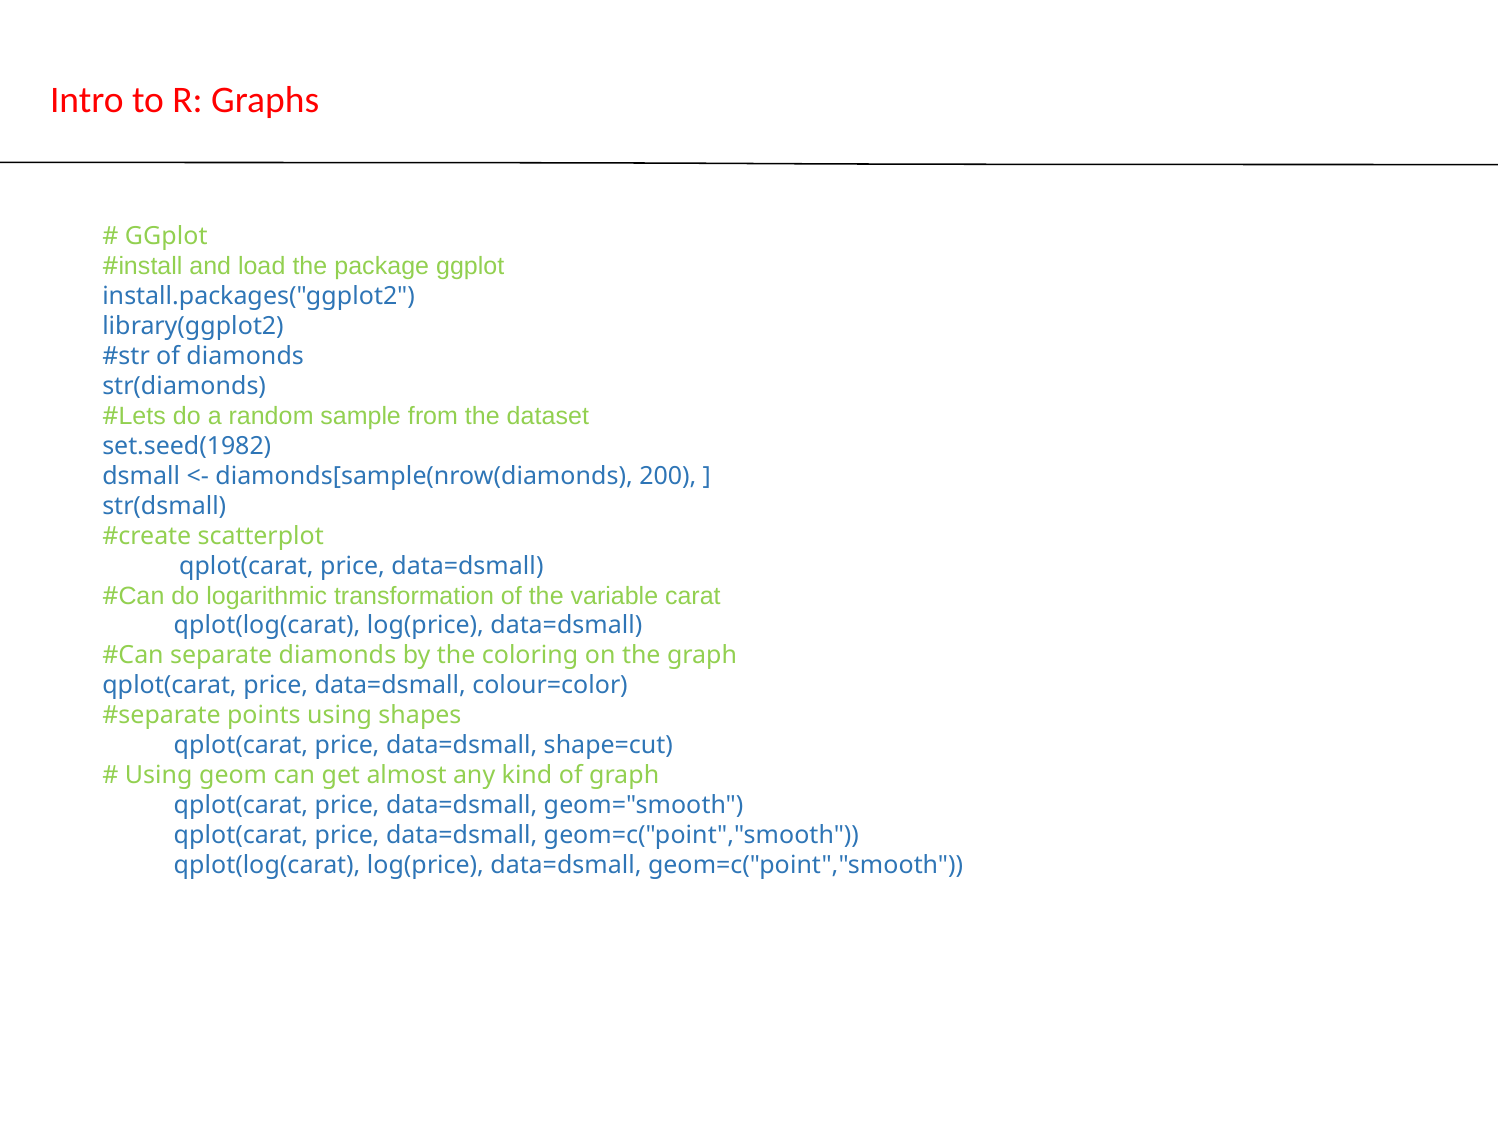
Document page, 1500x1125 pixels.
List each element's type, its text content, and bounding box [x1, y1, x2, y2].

text_box # GGplot #install and load the package ggplot install.packages("ggplot2") library(ggplot2) #str of diamonds str(diamonds) #Lets do a random sample from the dataset set.seed(1982) dsmall <- diamonds[sample(nrow(diamonds), 200), ] str(dsmall) #create scatterplot qplot(carat, price, data=dsmall) #Can do logarithmic transformation of the variable carat qplot(log(carat), log(price), data=dsmall) #Can separate diamonds by the coloring on the graph qplot(carat, price, data=dsmall, colour=color) #separate points using shapes qplot(carat, price, data=dsmall, shape=cut) # Using geom can get almost any kind of graph qplot(carat, price, data=dsmall, geom="smooth") qplot(carat, price, data=dsmall, geom=c("point","smooth")) qplot(log(carat), log(price), data=dsmall, geom=c("point","smooth")) [87, 212, 1375, 886]
title Intro to R: Graphs [35, 62, 660, 138]
